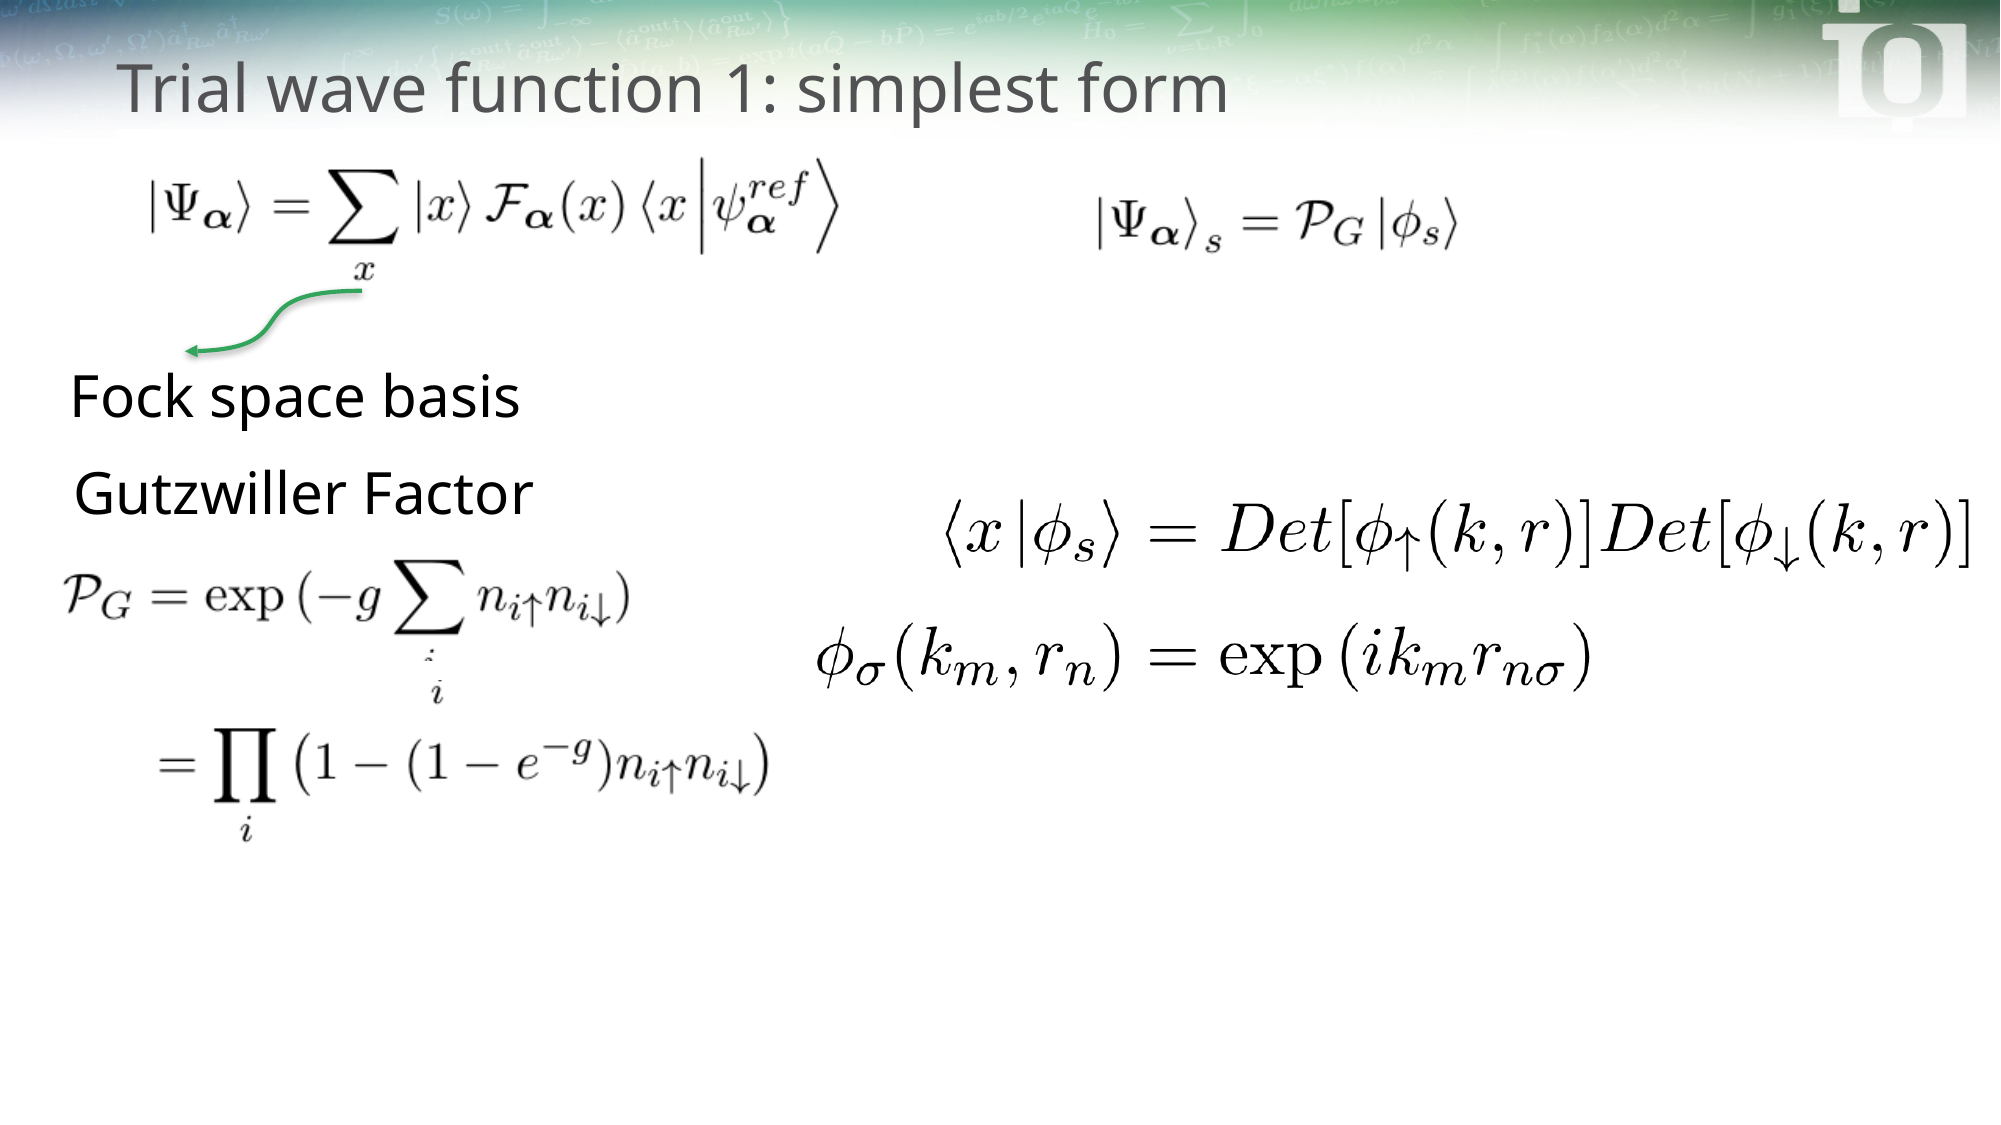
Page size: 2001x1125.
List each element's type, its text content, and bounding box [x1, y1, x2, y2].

text_box Fock space basis [55, 351, 583, 436]
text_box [184, 290, 363, 352]
title Trial wave function 1: simplest form [116, 45, 1934, 209]
text_box Gutzwiller Factor [58, 448, 567, 534]
picture [0, 0, 2000, 1125]
